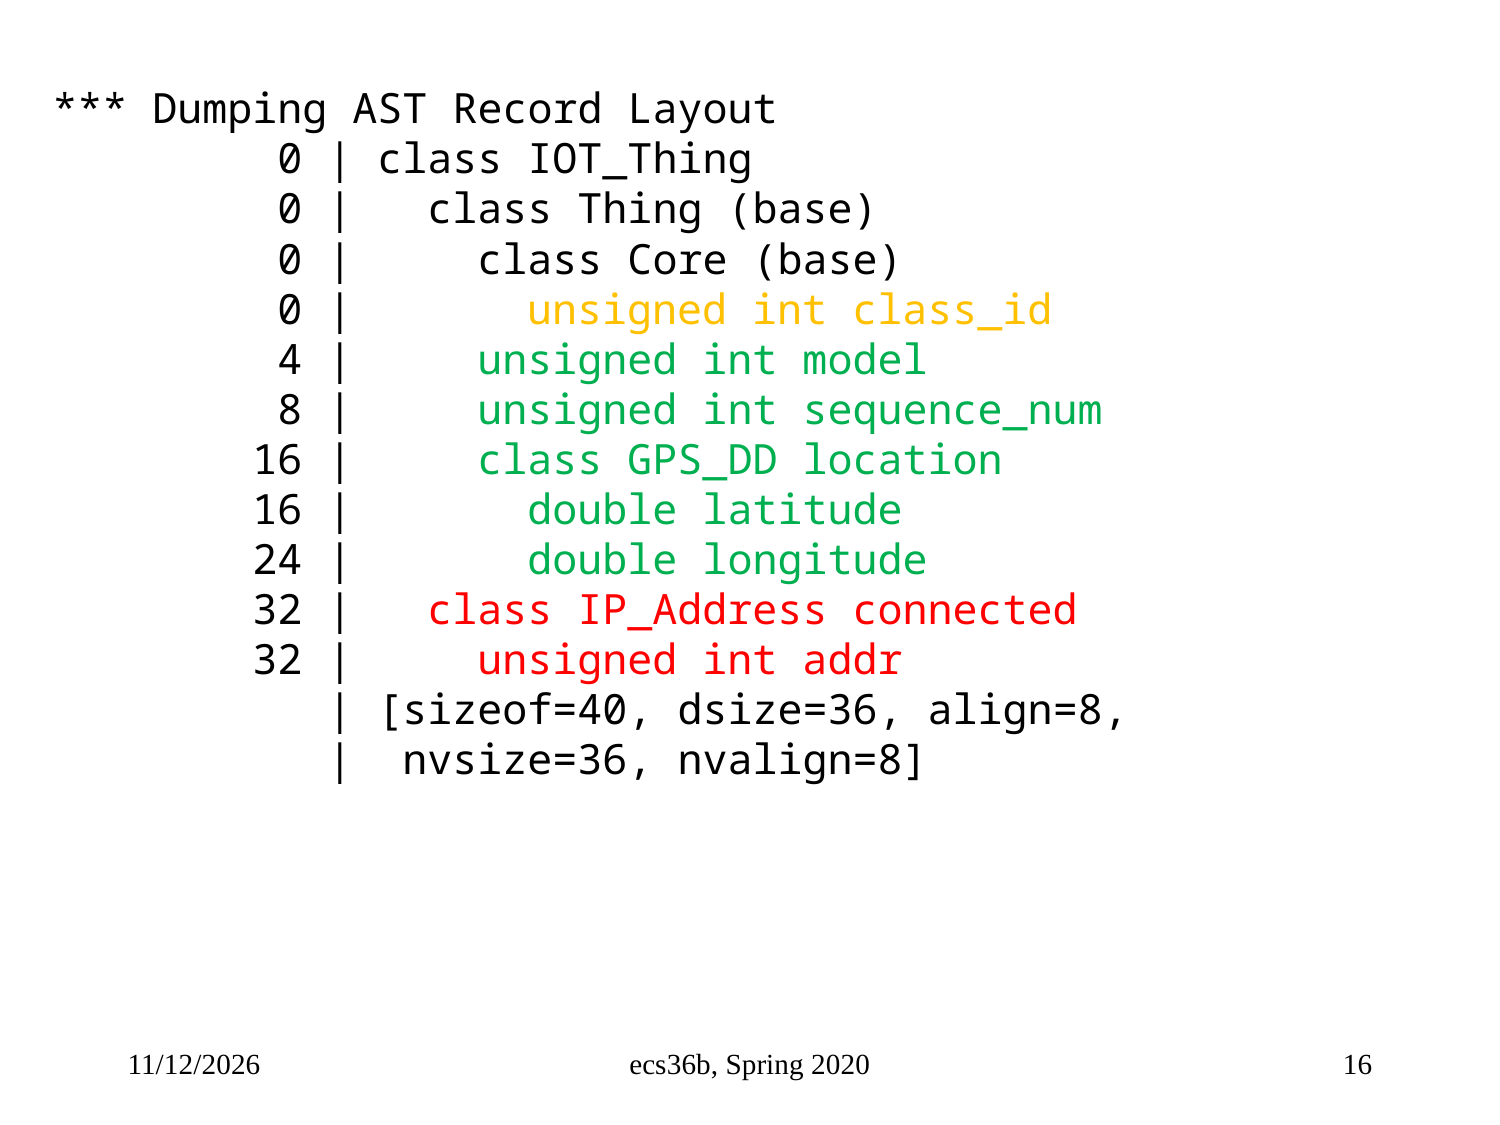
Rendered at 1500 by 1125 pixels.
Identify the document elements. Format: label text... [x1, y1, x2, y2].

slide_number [112, 1024, 426, 1101]
slide_number 16 [1074, 1024, 1388, 1101]
text_box *** Dumping AST Record Layout 0 | class IOT_Thing 0 | class Thing (base) 0 | class Core (base) 0 | unsigned int class_id 4 | unsigned int model 8 | unsigned int sequence_num 16 | class GPS_DD location 16 | double latitude 24 | double longitude 32 | class IP_Address connected 32 | unsigned int addr | [sizeof=40, dsize=36, align=8, | nvsize=36, nvalign=8] [37, 74, 1463, 790]
footer ecs36b, Spring 2020 [512, 1024, 988, 1101]
